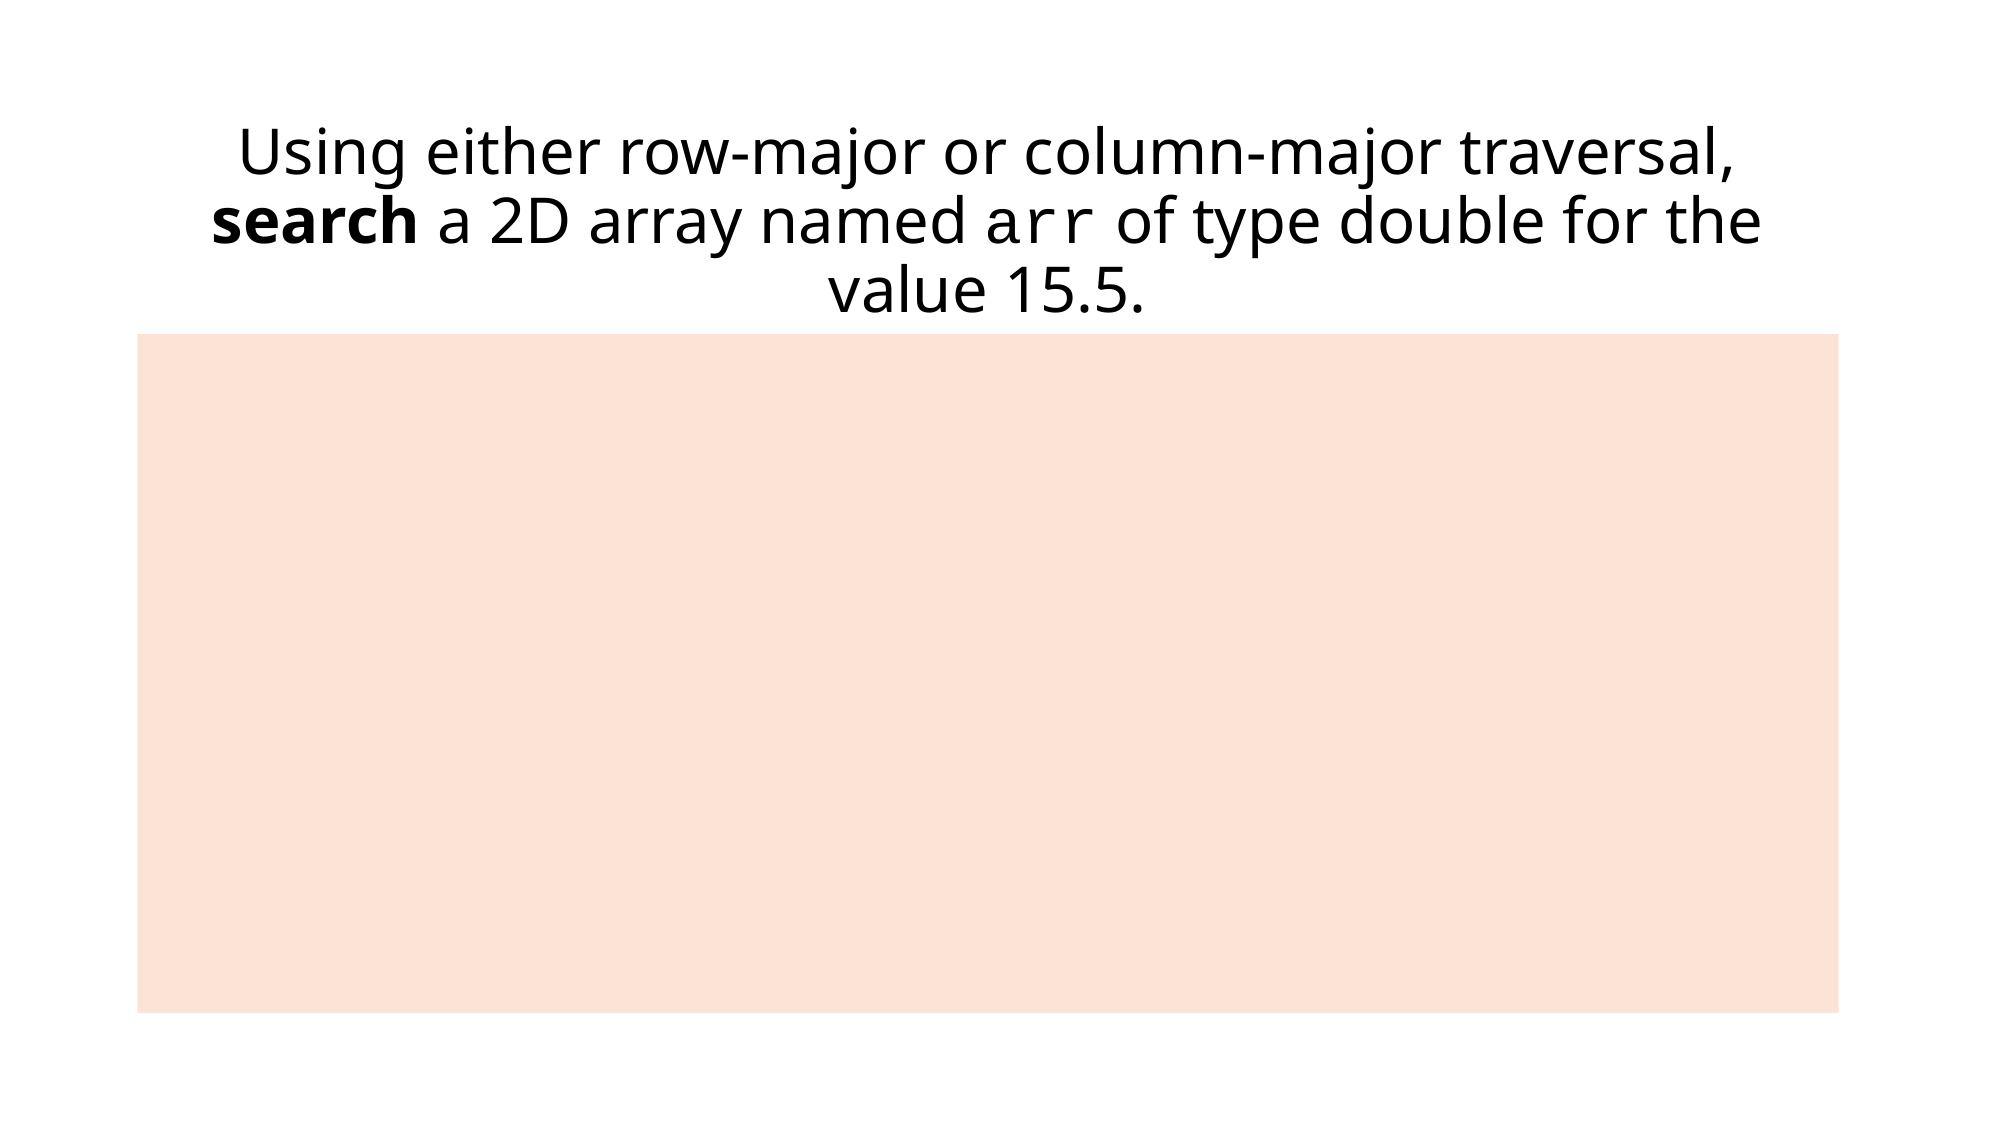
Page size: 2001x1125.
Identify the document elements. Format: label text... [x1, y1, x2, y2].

title Using either row-major or column-major traversal, search a 2D array named arr of type double for the value 15.5. [137, 111, 1839, 334]
list [137, 334, 1839, 1014]
